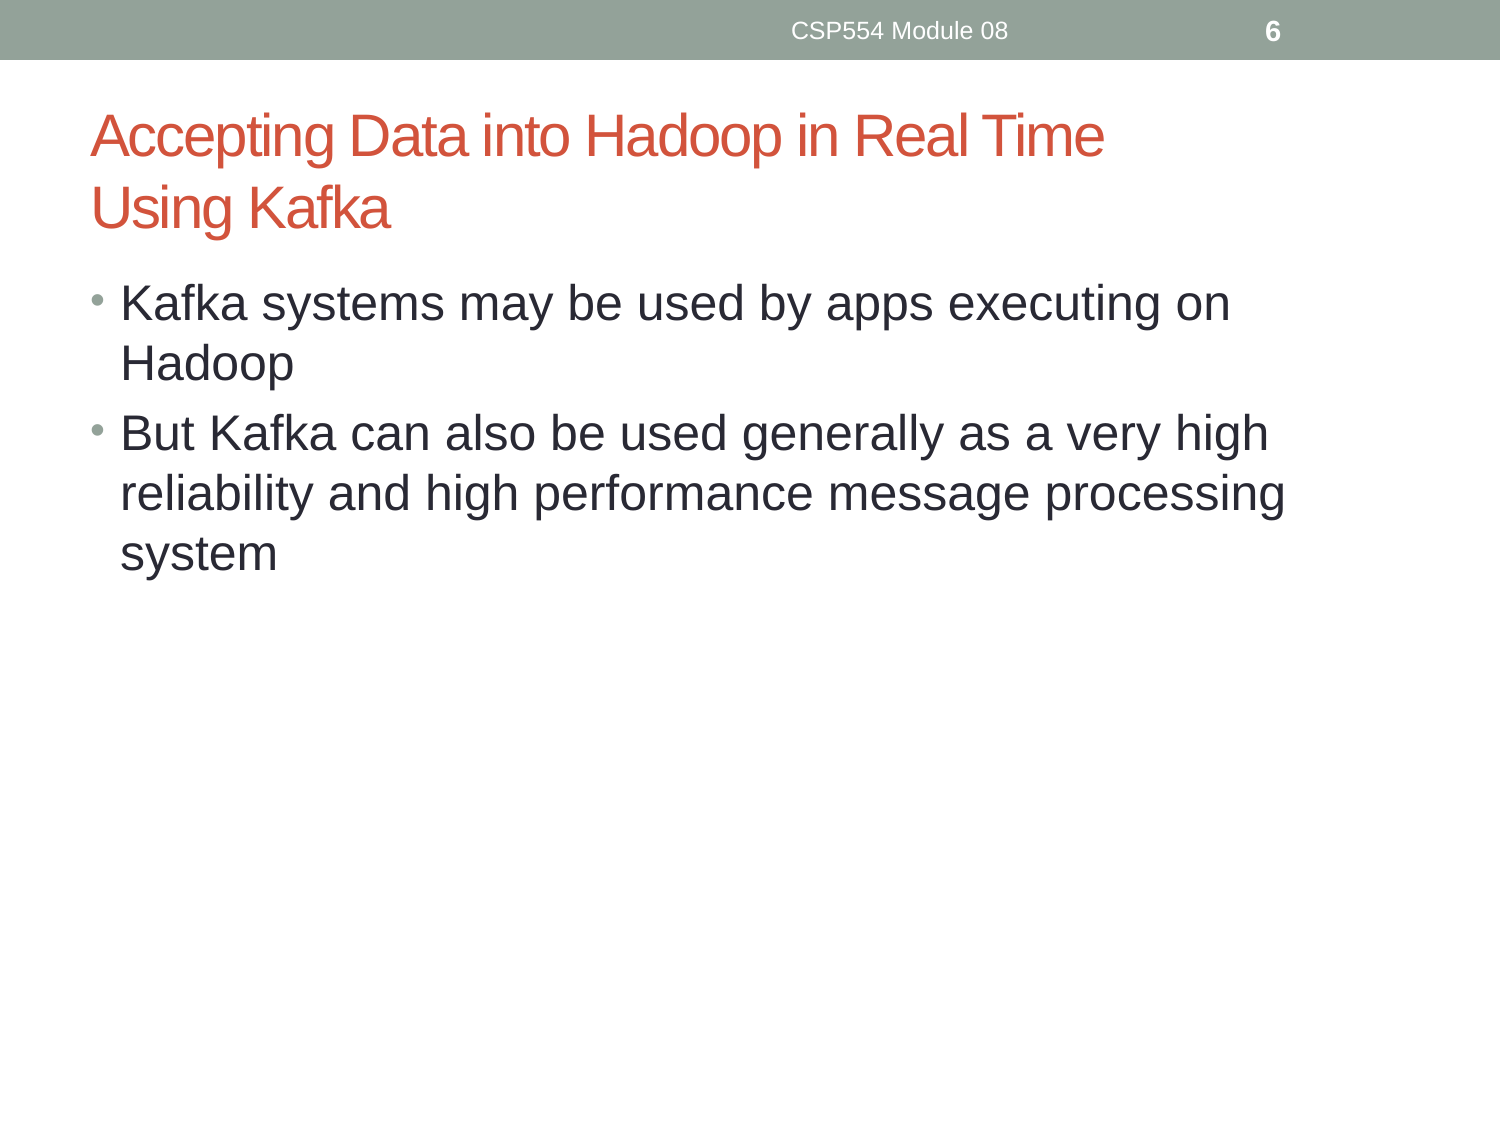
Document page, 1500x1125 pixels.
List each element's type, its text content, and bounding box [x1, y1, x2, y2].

slide_number 6 [1250, 3, 1425, 57]
list Kafka systems may be used by apps executing on Hadoop But Kafka can also be used generally as a very high reliability and high performance message processing system [75, 262, 1425, 1063]
title Accepting Data into Hadoop in Real Time Using Kafka [75, 87, 1425, 250]
footer CSP554 Module 08 [562, 3, 1238, 57]
